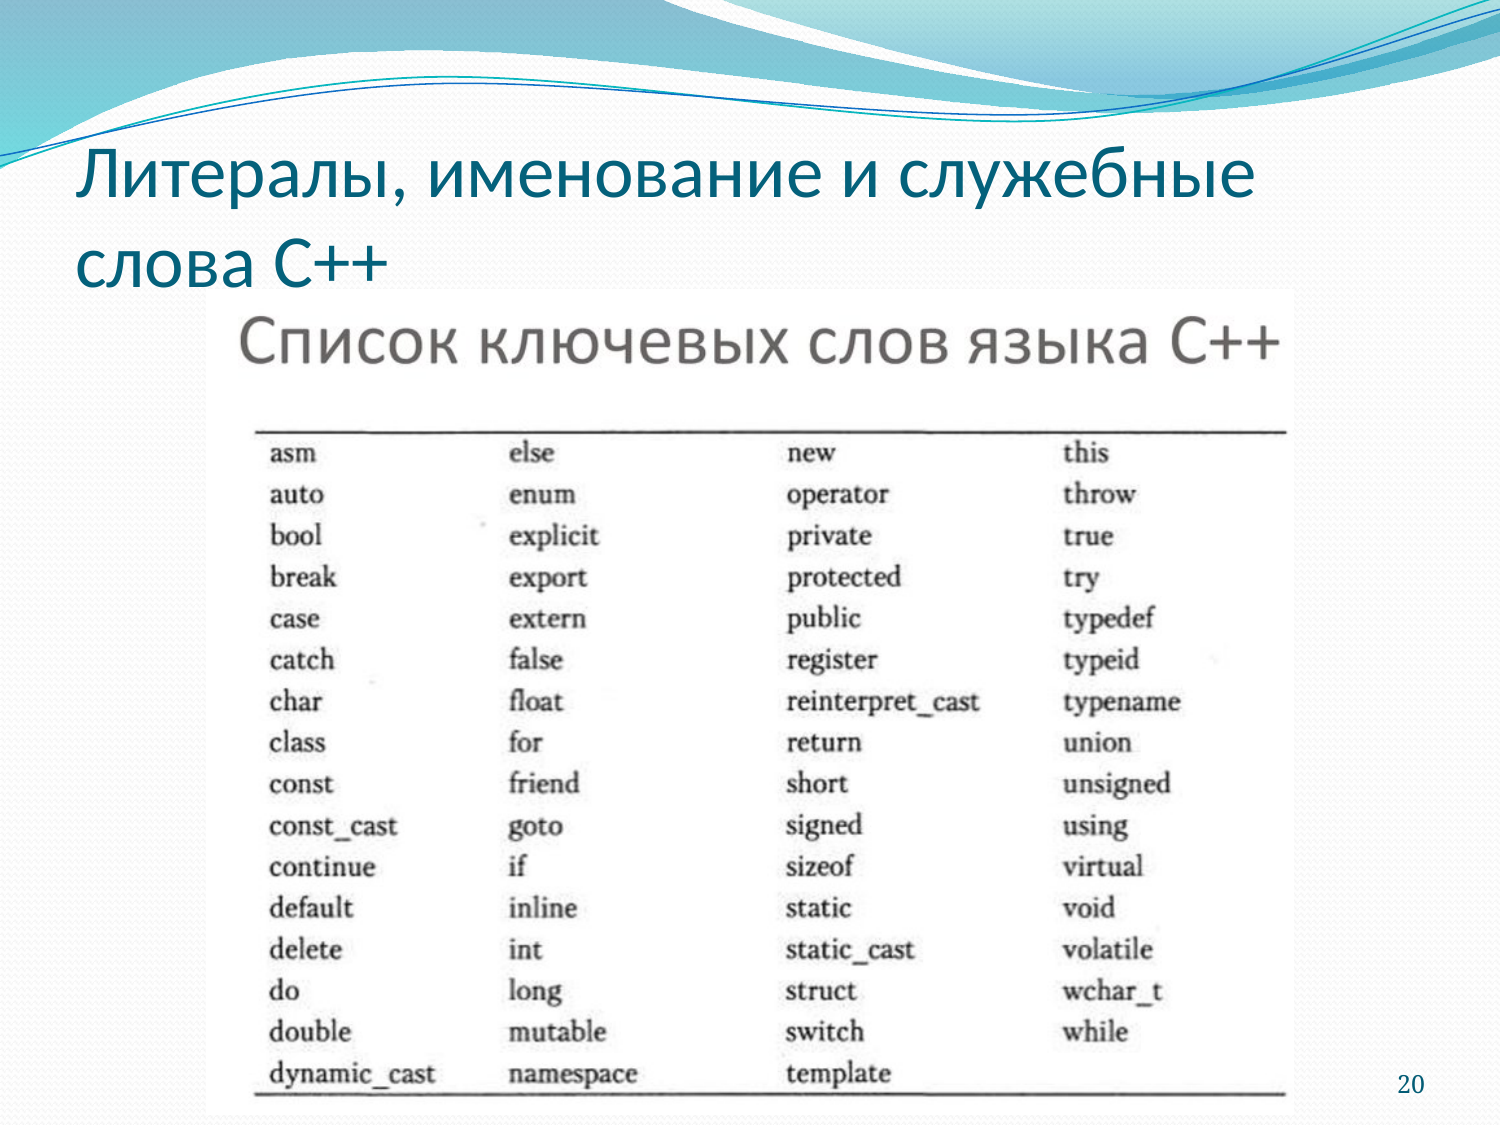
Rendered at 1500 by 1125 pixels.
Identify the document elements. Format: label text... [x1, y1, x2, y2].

title Литералы, именование и служебные слова С++ [75, 115, 1425, 303]
title for [200, 290, 206, 303]
slide_number 20 [1301, 1042, 1425, 1103]
picture [206, 288, 1294, 1115]
title for [1294, 291, 1300, 303]
